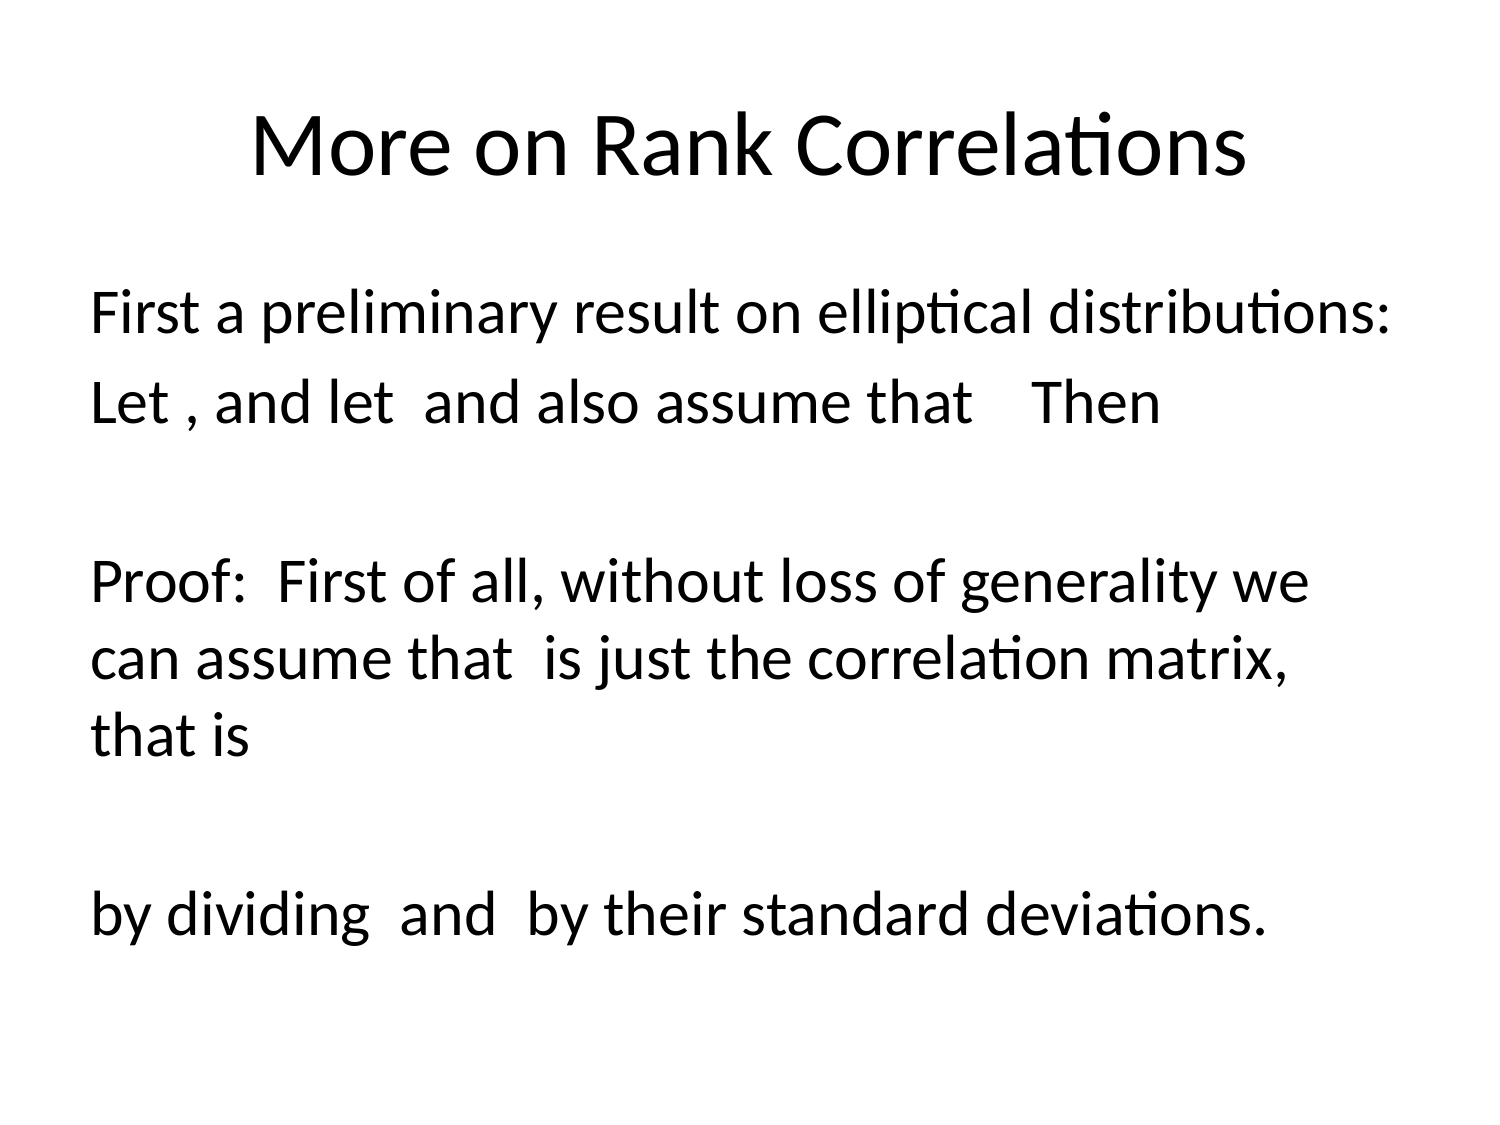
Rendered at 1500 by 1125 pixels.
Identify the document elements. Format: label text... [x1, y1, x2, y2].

title More on Rank Correlations [75, 45, 1425, 233]
